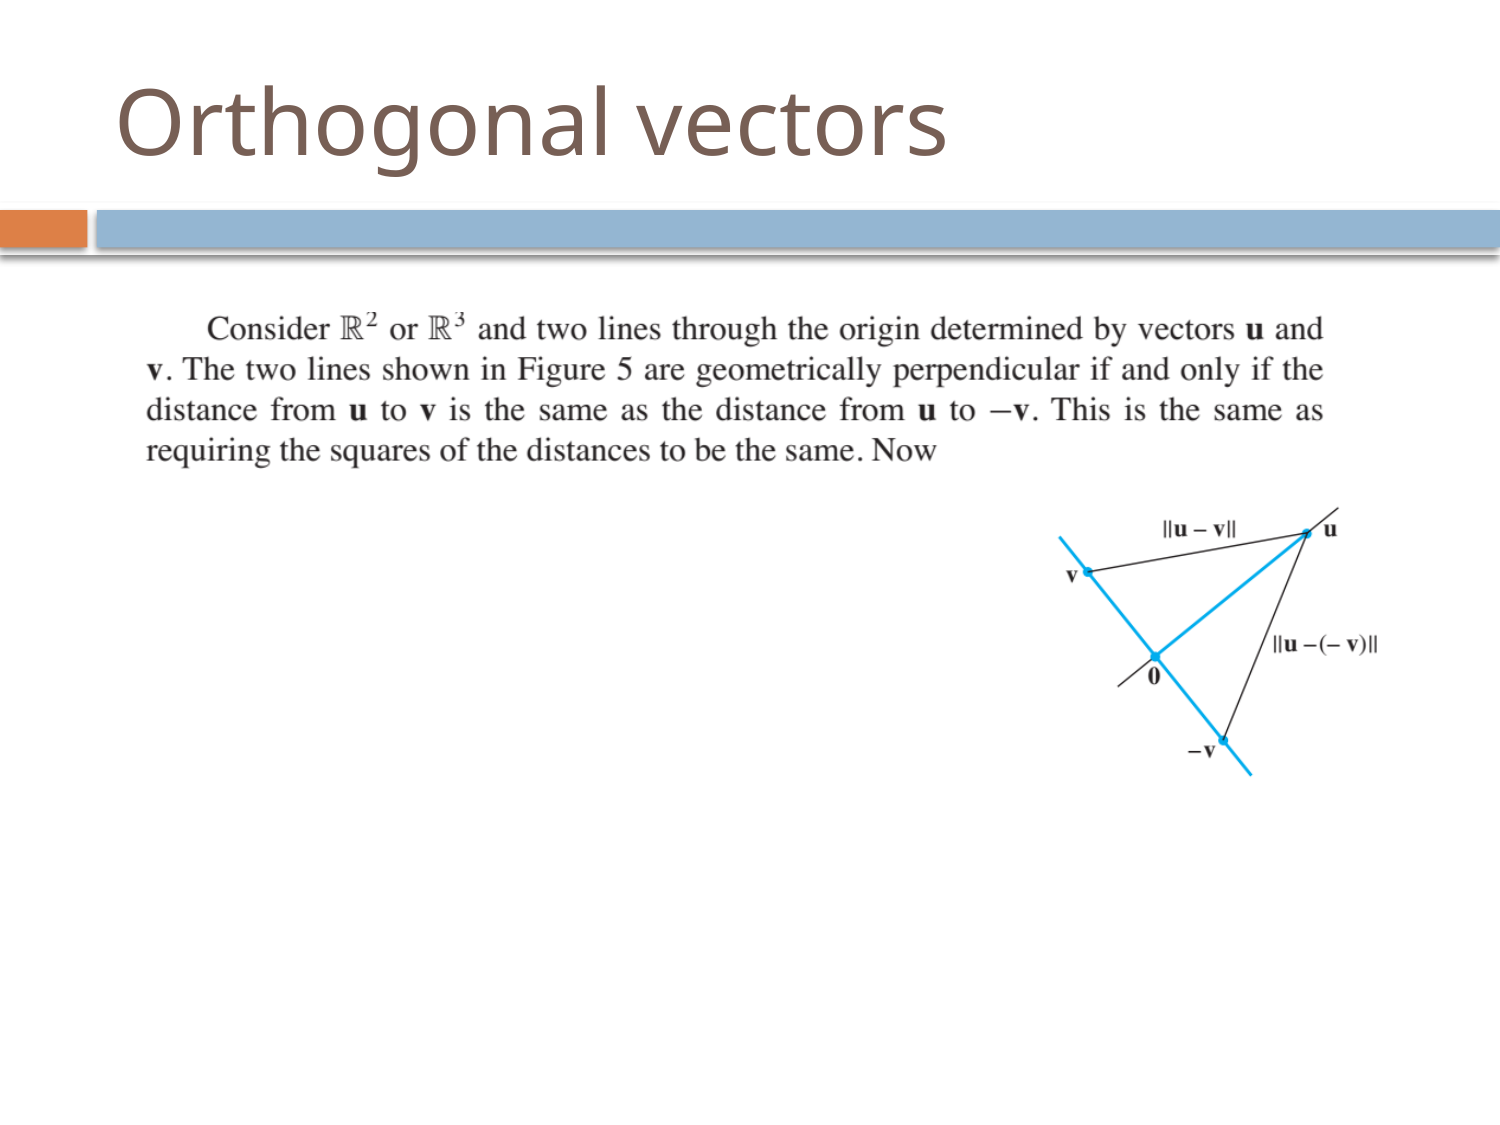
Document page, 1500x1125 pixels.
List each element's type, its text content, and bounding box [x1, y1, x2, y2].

picture [1049, 487, 1403, 797]
picture [137, 312, 1352, 475]
title Orthogonal vectors [99, 37, 1438, 200]
